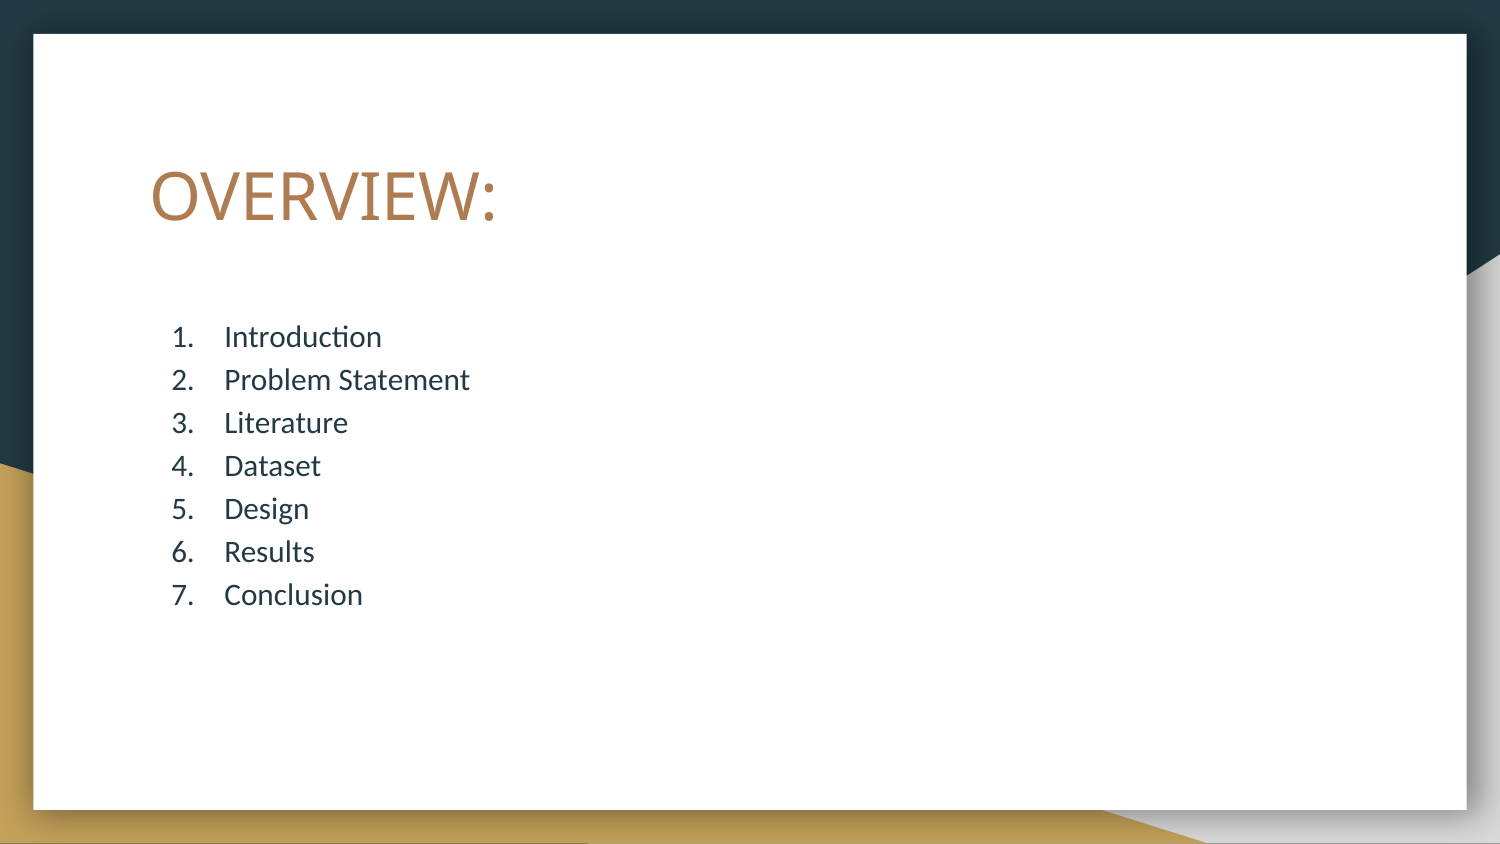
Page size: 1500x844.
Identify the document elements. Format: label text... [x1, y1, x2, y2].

list Introduction Problem Statement Literature Dataset Design Results Conclusion [134, 295, 1366, 697]
title OVERVIEW: [134, 138, 1366, 295]
